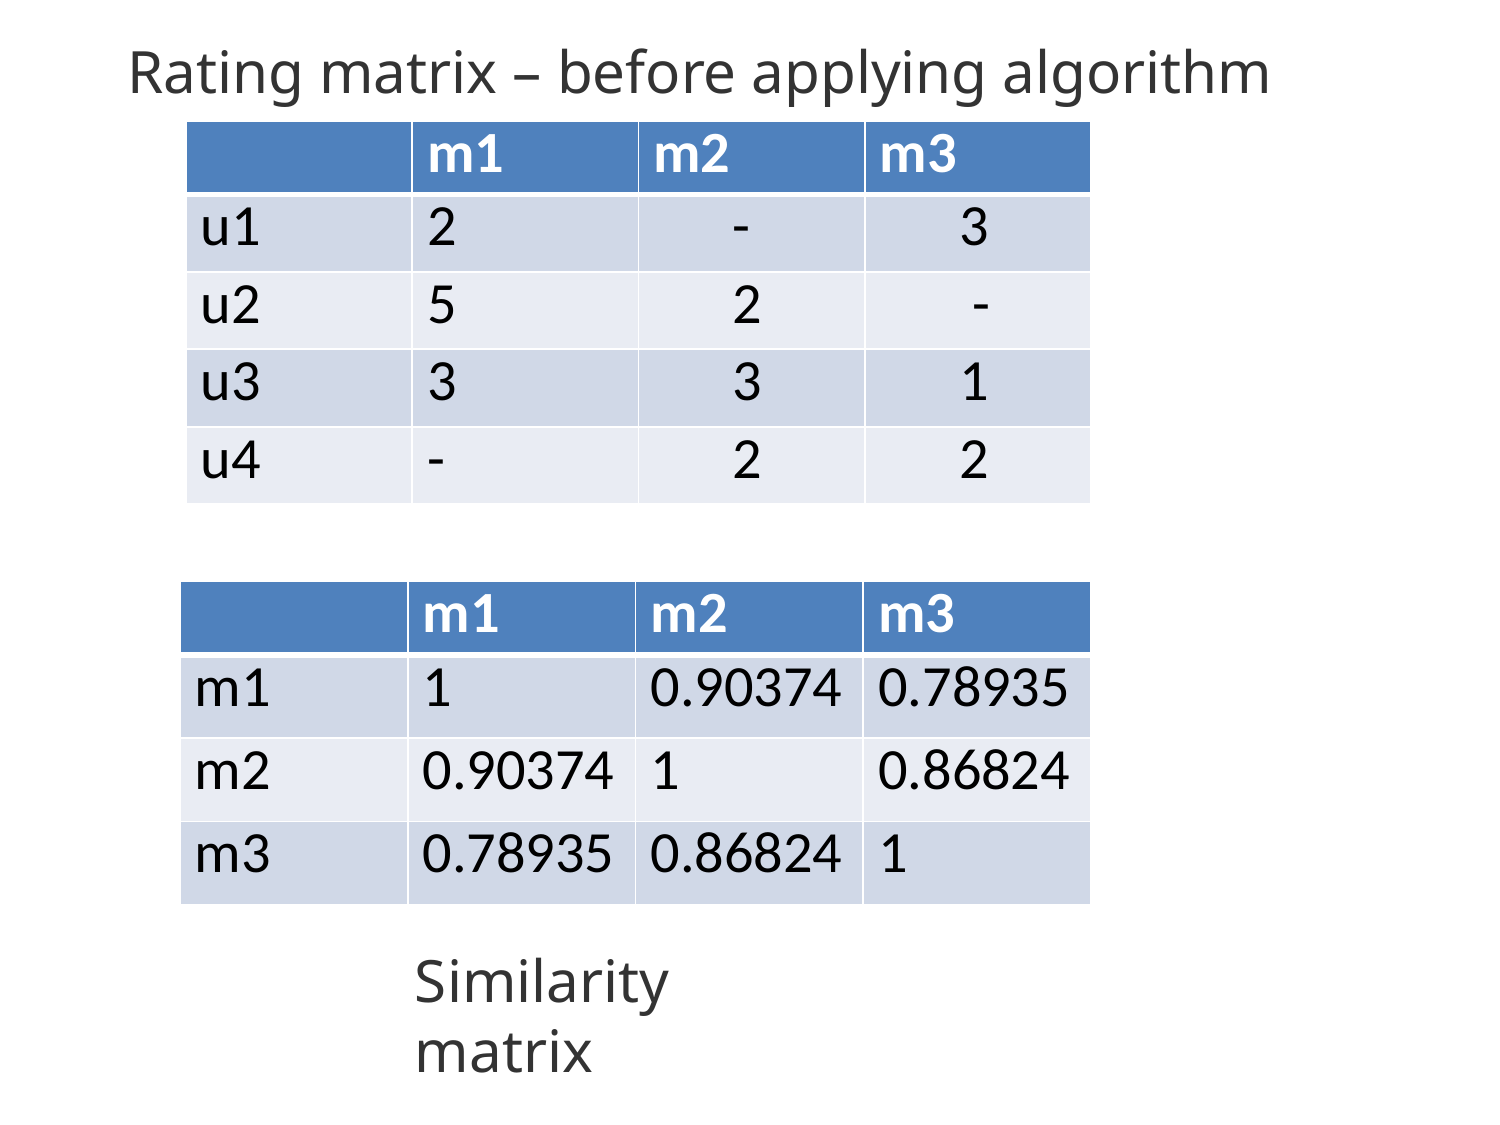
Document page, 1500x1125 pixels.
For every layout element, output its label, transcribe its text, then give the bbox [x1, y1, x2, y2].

table_cell u4 [187, 428, 411, 503]
table_cell 0.90374 [636, 658, 862, 737]
table_header [187, 122, 411, 192]
table_header m3 [864, 582, 1090, 652]
table_cell 2 [866, 428, 1090, 503]
table_cell - [413, 428, 638, 503]
table_cell 0.86824 [864, 739, 1090, 821]
table_cell 3 [639, 350, 864, 426]
table_header m2 [639, 122, 864, 192]
table_cell 3 [413, 350, 638, 426]
table_cell 1 [409, 658, 635, 737]
table_cell 3 [866, 197, 1090, 271]
text_box Similarity matrix [399, 936, 850, 1092]
table_header m1 [413, 122, 638, 192]
table_cell u2 [187, 273, 411, 348]
table_cell 0.86824 [636, 822, 862, 904]
table_cell m3 [181, 822, 407, 904]
text_box Rating matrix – before applying algorithm [112, 27, 1356, 113]
table_cell 0.90374 [409, 739, 635, 821]
table_cell u1 [187, 197, 411, 271]
table_cell 2 [413, 197, 638, 271]
table_header [181, 582, 407, 652]
table_cell 1 [864, 822, 1090, 904]
table_cell 5 [413, 273, 638, 348]
table_cell u3 [187, 350, 411, 426]
table_cell 0.78935 [864, 658, 1090, 737]
table_cell m2 [181, 739, 407, 821]
table_header m1 [409, 582, 635, 652]
table_cell 2 [639, 428, 864, 503]
table_cell - [866, 273, 1090, 348]
table_header m3 [866, 122, 1090, 192]
table_header m2 [636, 582, 862, 652]
table_cell 1 [636, 739, 862, 821]
table_cell - [639, 197, 864, 271]
table_cell 2 [639, 273, 864, 348]
table_cell 1 [866, 350, 1090, 426]
table_cell m1 [181, 658, 407, 737]
table_cell 0.78935 [409, 822, 635, 904]
